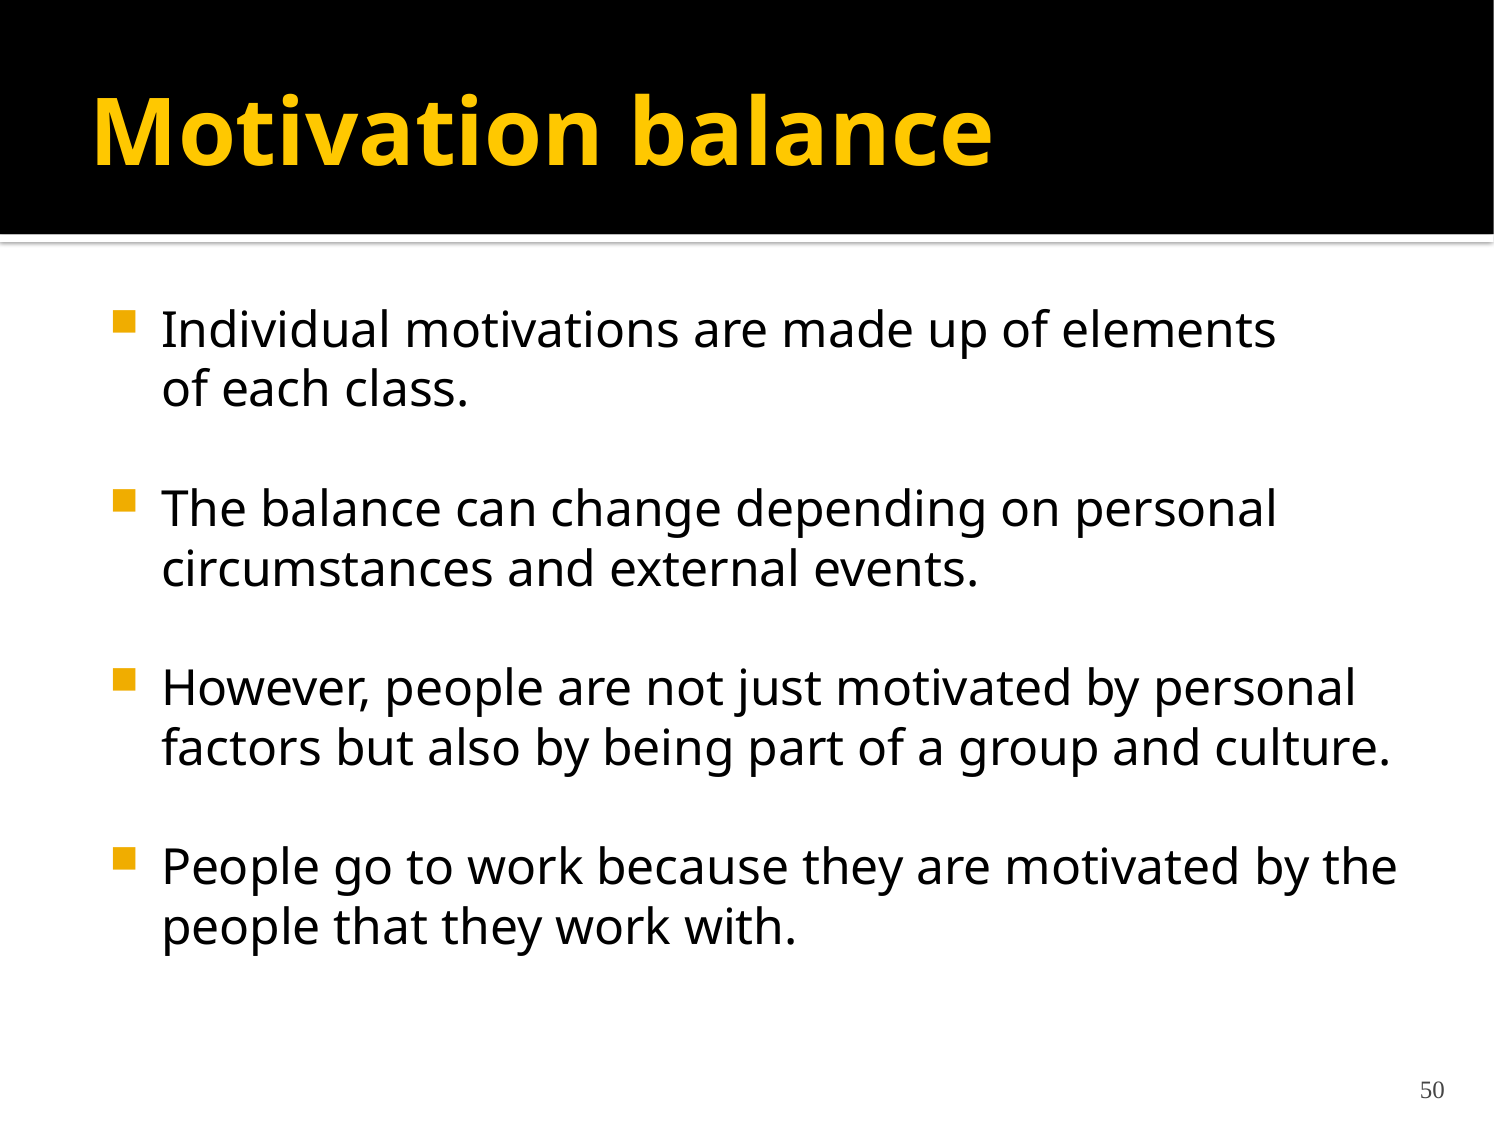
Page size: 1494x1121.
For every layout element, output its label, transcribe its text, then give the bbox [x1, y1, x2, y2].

list Individual motivations are made up of elements of each class. The balance can change depending on personal circumstances and external events. However, people are not just motivated by personal factors but also by being part of a group and culture. People go to work because they are motivated by the people that they work with. [74, 289, 1420, 1047]
title Motivation balance [74, 25, 1420, 231]
slide_number 50 [1340, 1058, 1460, 1104]
